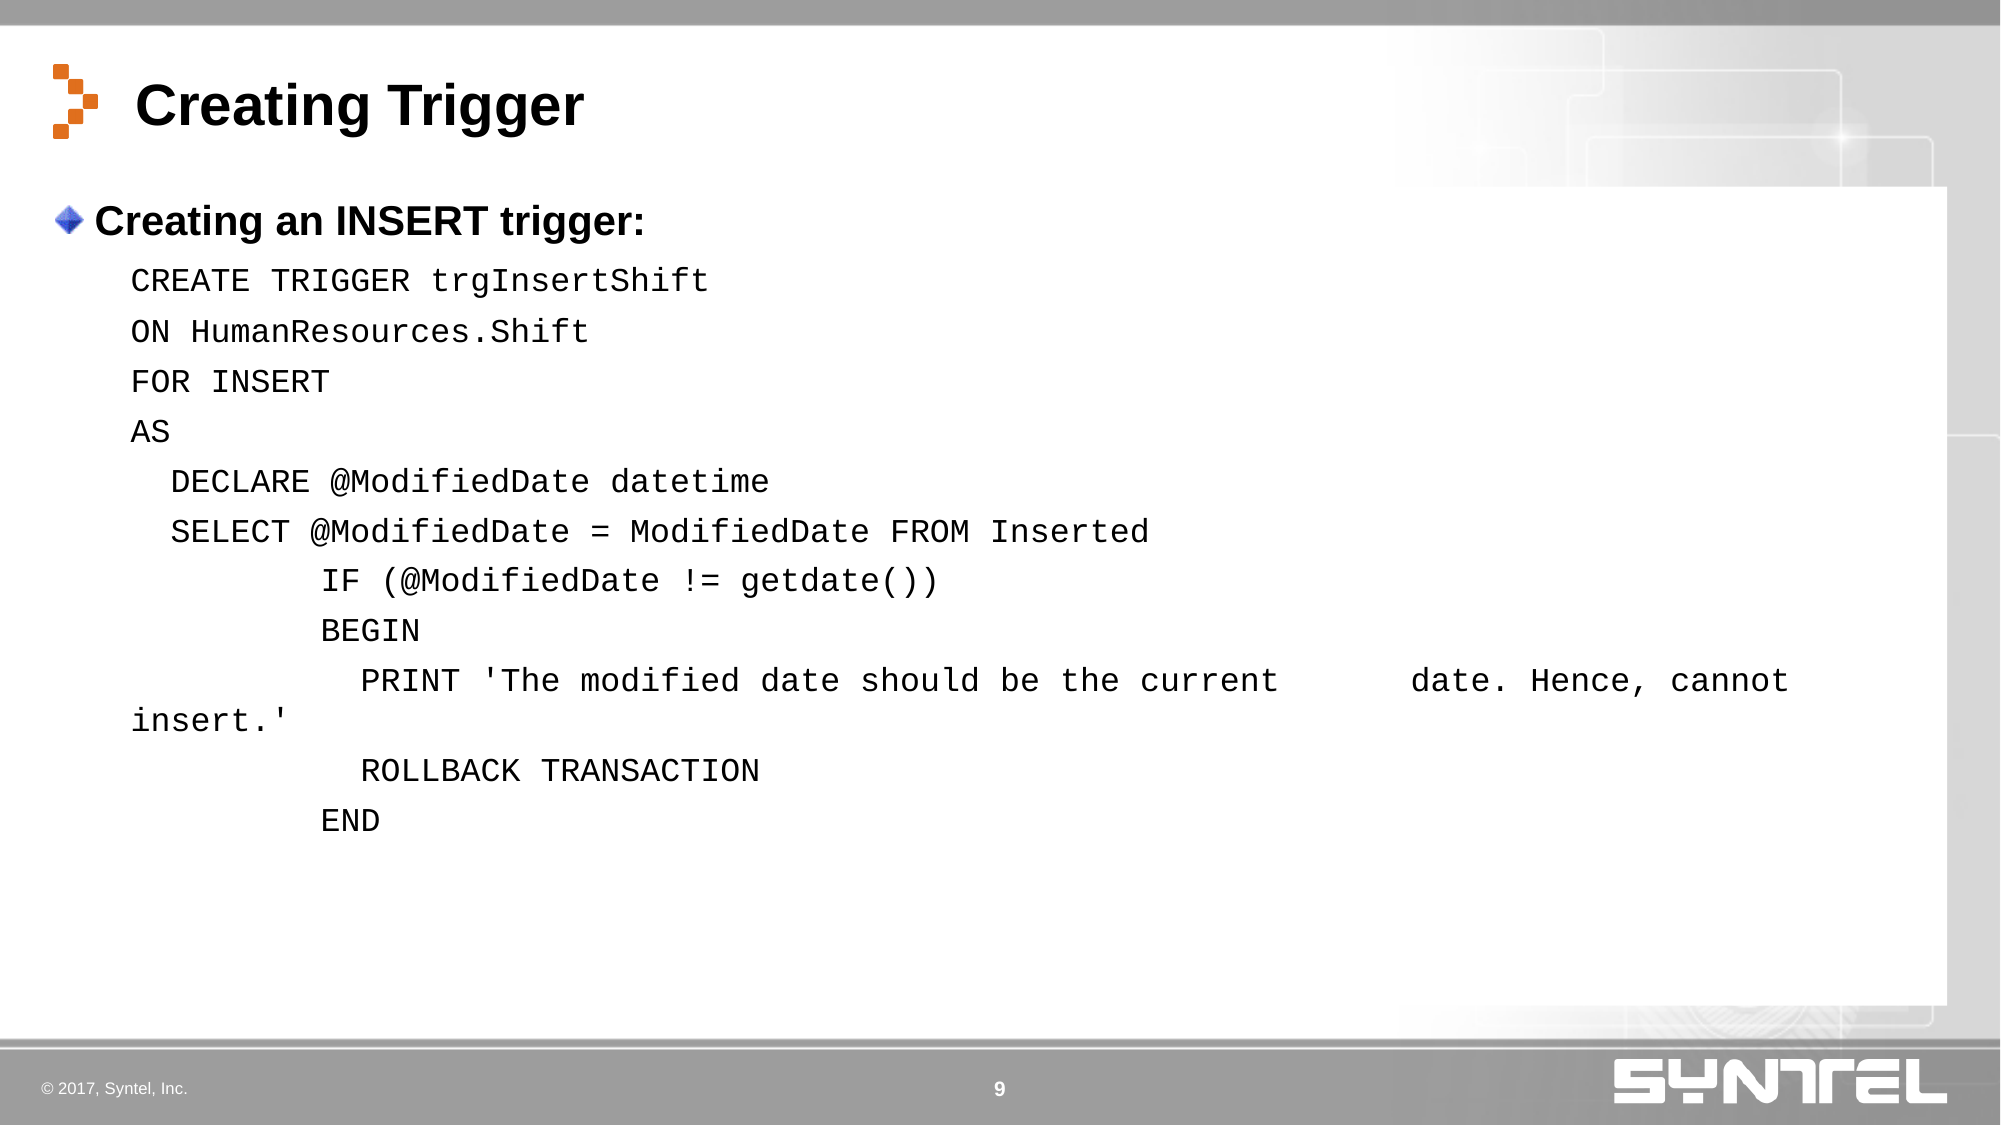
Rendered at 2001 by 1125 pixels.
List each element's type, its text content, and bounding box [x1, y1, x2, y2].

title Creating Trigger [120, 43, 1949, 160]
list Creating an INSERT trigger: CREATE TRIGGER trgInsertShift ON HumanResources.Shift FOR INSERT AS DECLARE @ModifiedDate datetime SELECT @ModifiedDate = ModifiedDate FROM Inserted IF (@ModifiedDate != getdate()) BEGIN PRINT 'The modified date should be the current date. Hence, cannot insert.' ROLLBACK TRANSACTION END [40, 186, 1948, 1006]
picture [0, 0, 2001, 1125]
